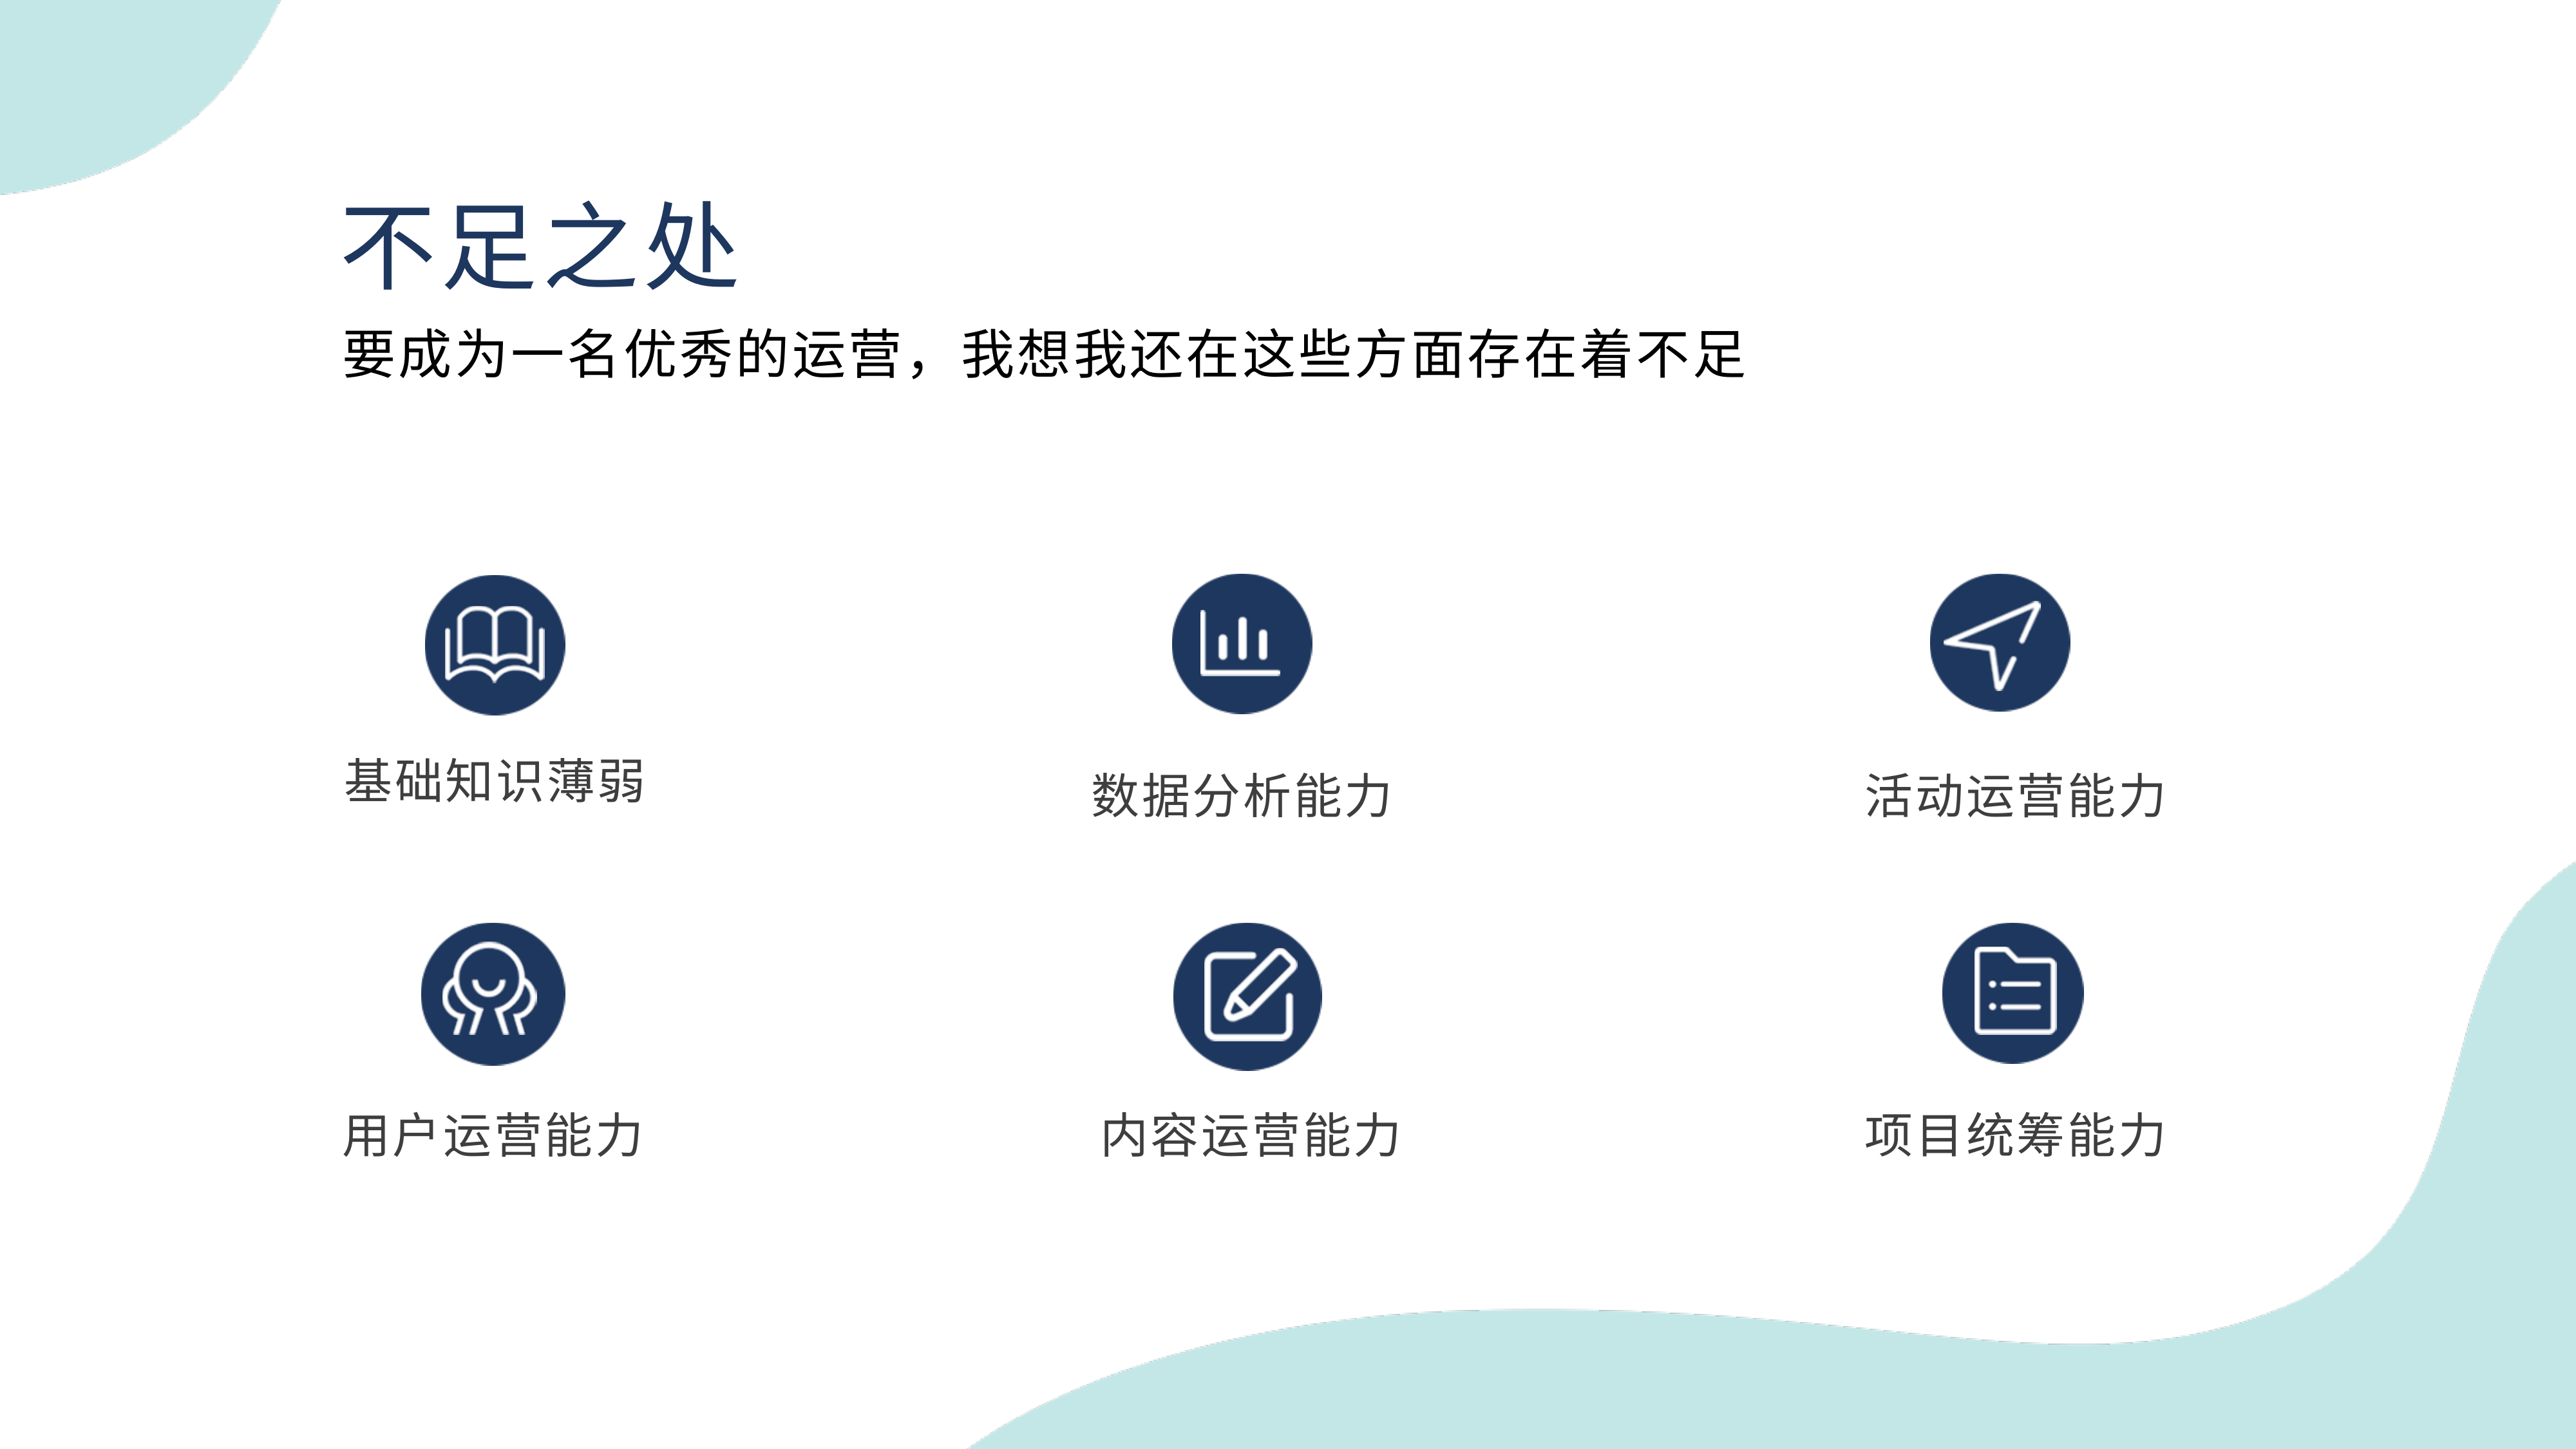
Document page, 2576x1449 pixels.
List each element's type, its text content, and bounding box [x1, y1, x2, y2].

picture [1930, 574, 2070, 712]
picture [425, 575, 565, 715]
text_box 基础知识薄弱 [213, 746, 777, 804]
picture [421, 923, 565, 1066]
picture [0, 0, 363, 283]
text_box 用户运营能力 [231, 1100, 755, 1159]
text_box 活动运营能力 [1739, 761, 2293, 793]
text_box 数据分析能力 [961, 761, 1523, 793]
picture [1172, 574, 1312, 714]
text_box 不足之处 [330, 181, 864, 297]
picture [961, 795, 2576, 1449]
text_box 要成为一名优秀的运营，我想我还在这些方面存在着不足 [332, 315, 1825, 380]
